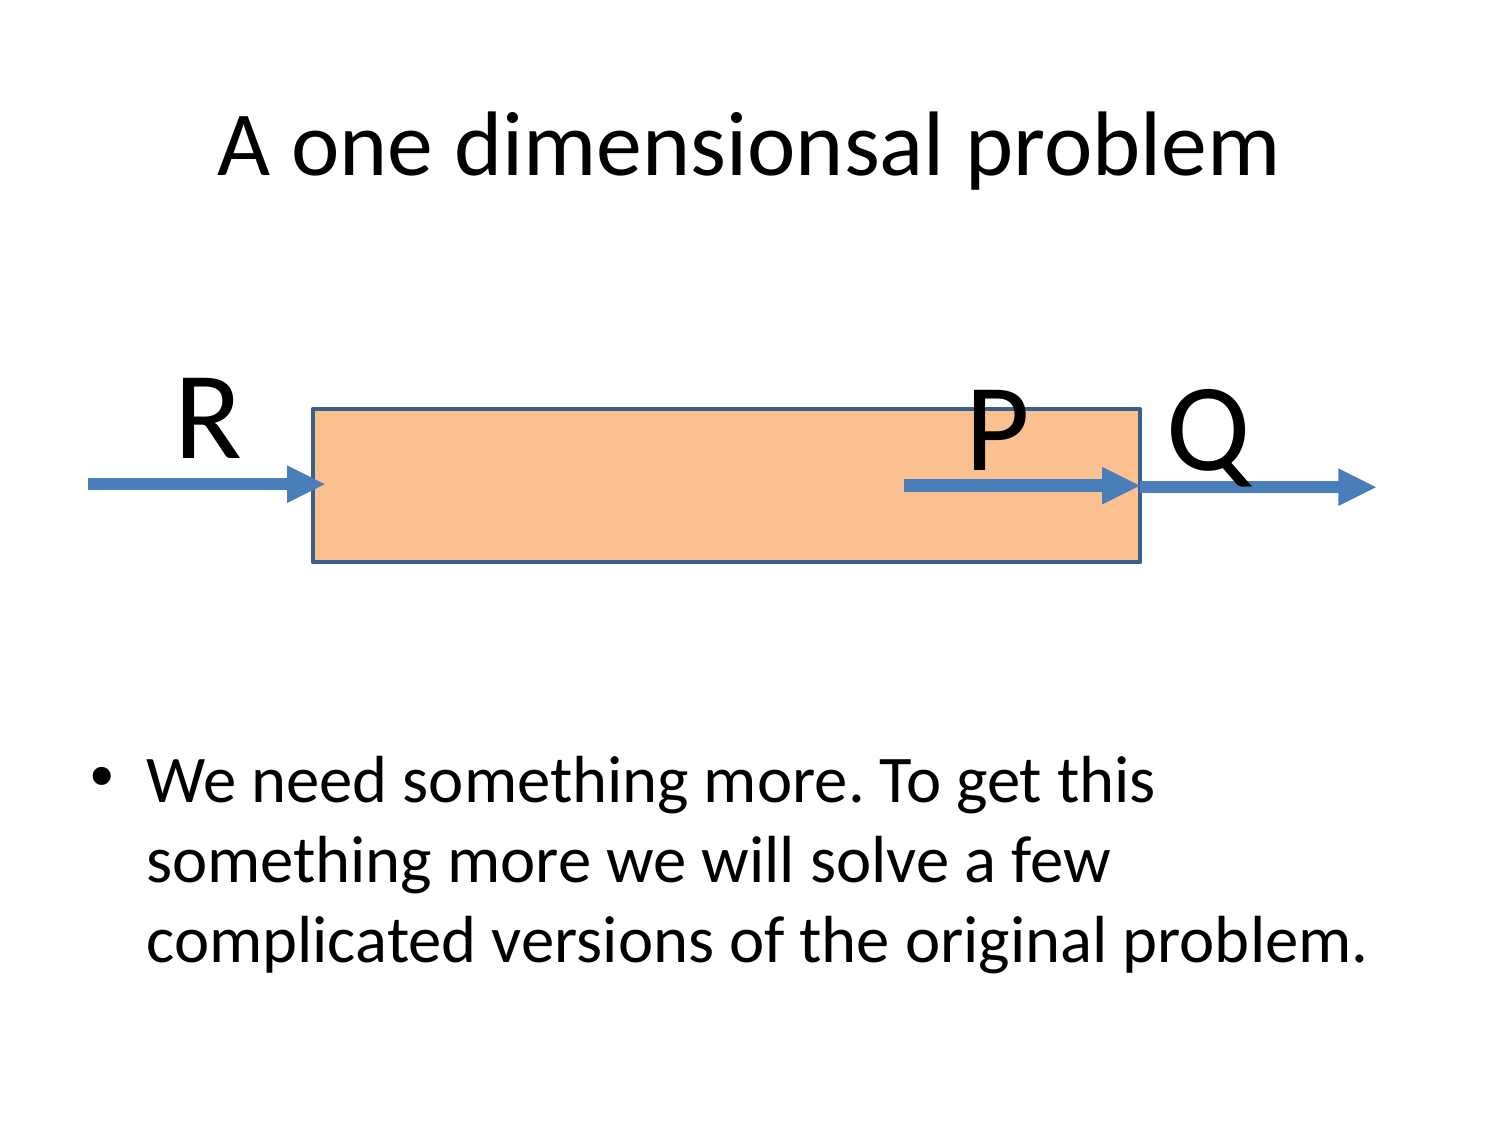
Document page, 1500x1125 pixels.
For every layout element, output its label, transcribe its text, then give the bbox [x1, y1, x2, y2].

text_box P [950, 338, 1069, 485]
title A one dimensionsal problem [75, 45, 1425, 233]
list We need something more. To get this something more we will solve a few complicated versions of the original problem. [75, 727, 1425, 1005]
text_box Q [1151, 496, 1270, 503]
text_box [311, 407, 1142, 564]
text_box P [950, 495, 1069, 503]
text_box R [159, 326, 278, 478]
text_box Q [1151, 338, 1270, 486]
